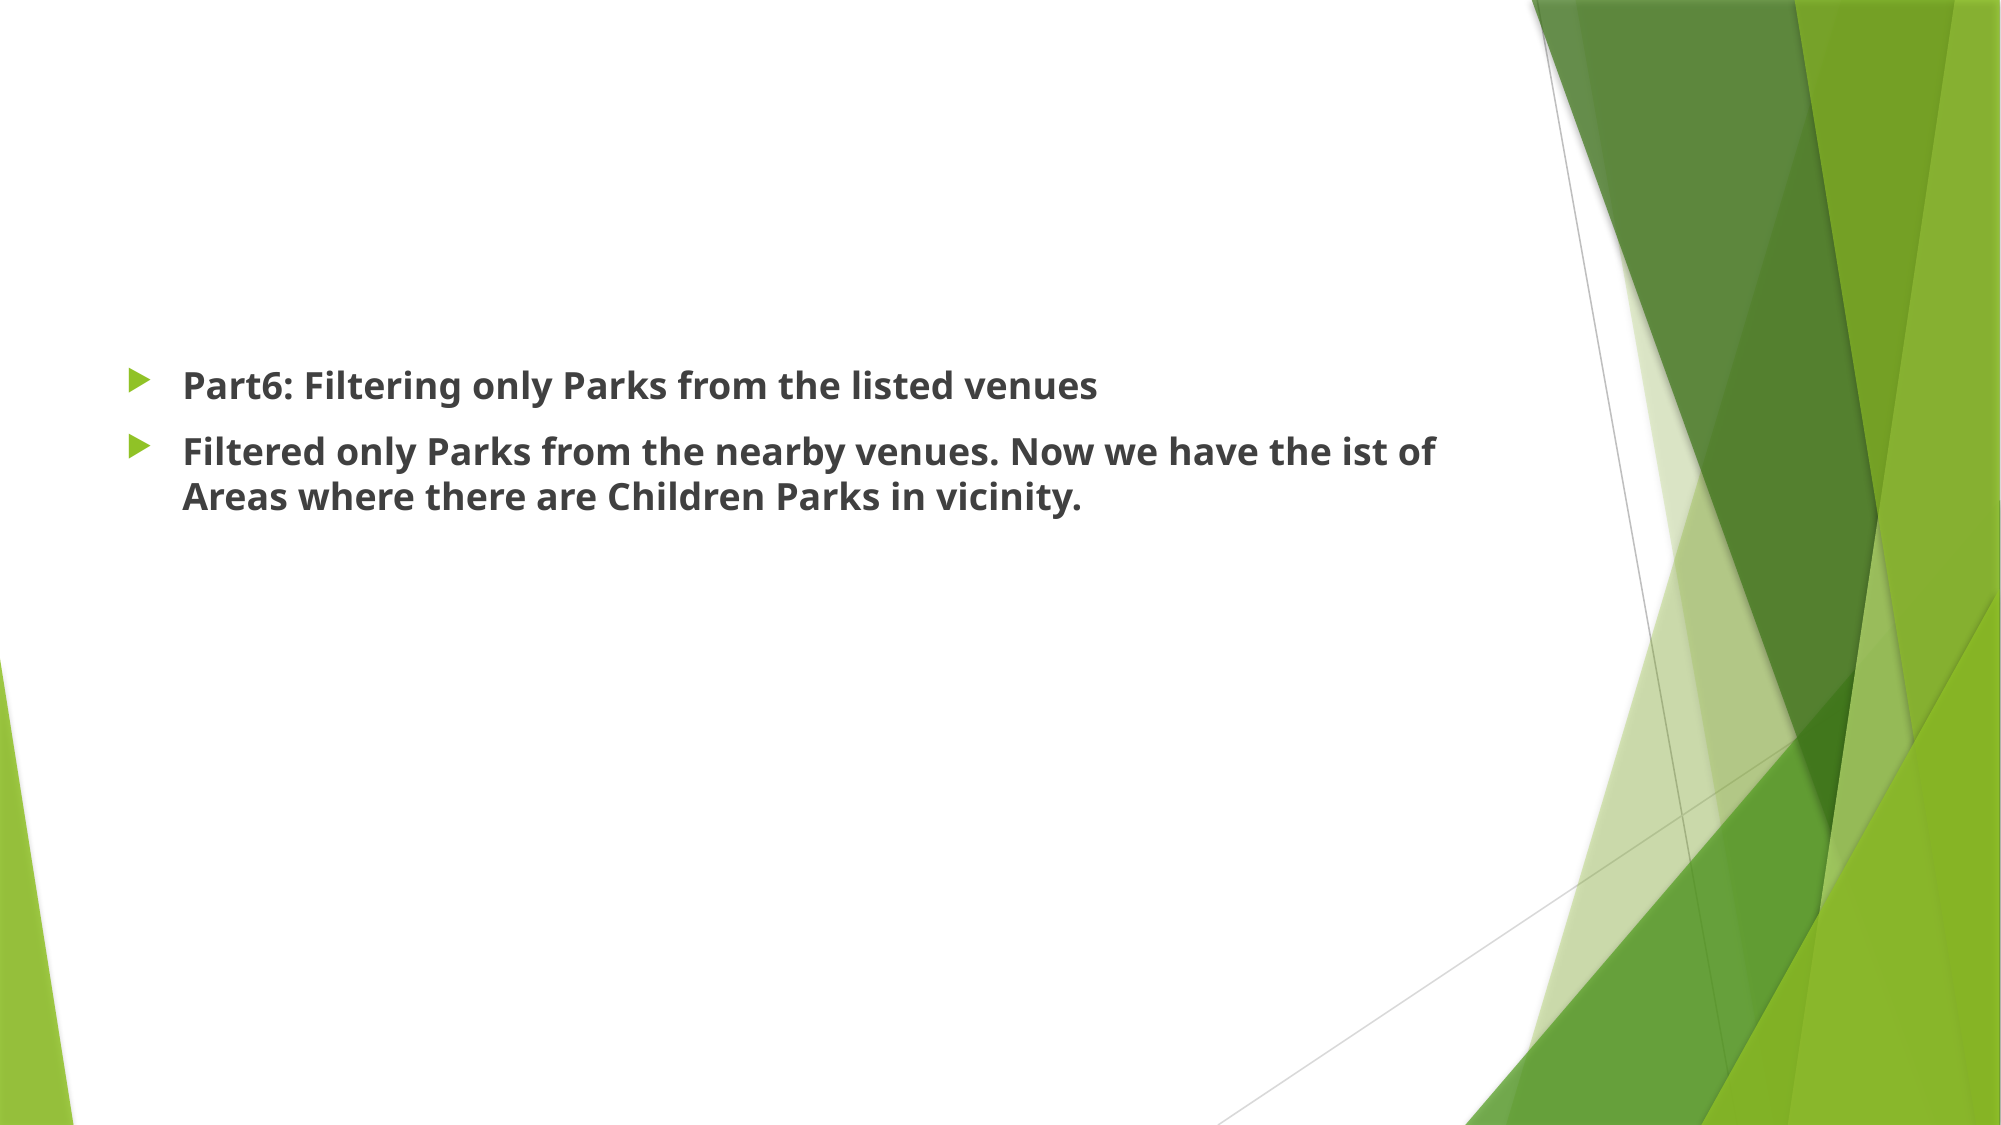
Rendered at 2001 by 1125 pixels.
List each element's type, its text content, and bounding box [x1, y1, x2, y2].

list Part6: Filtering only Parks from the listed venues Filtered only Parks from the nearby venues. Now we have the ist of Areas where there are Children Parks in vicinity. [111, 354, 1522, 992]
